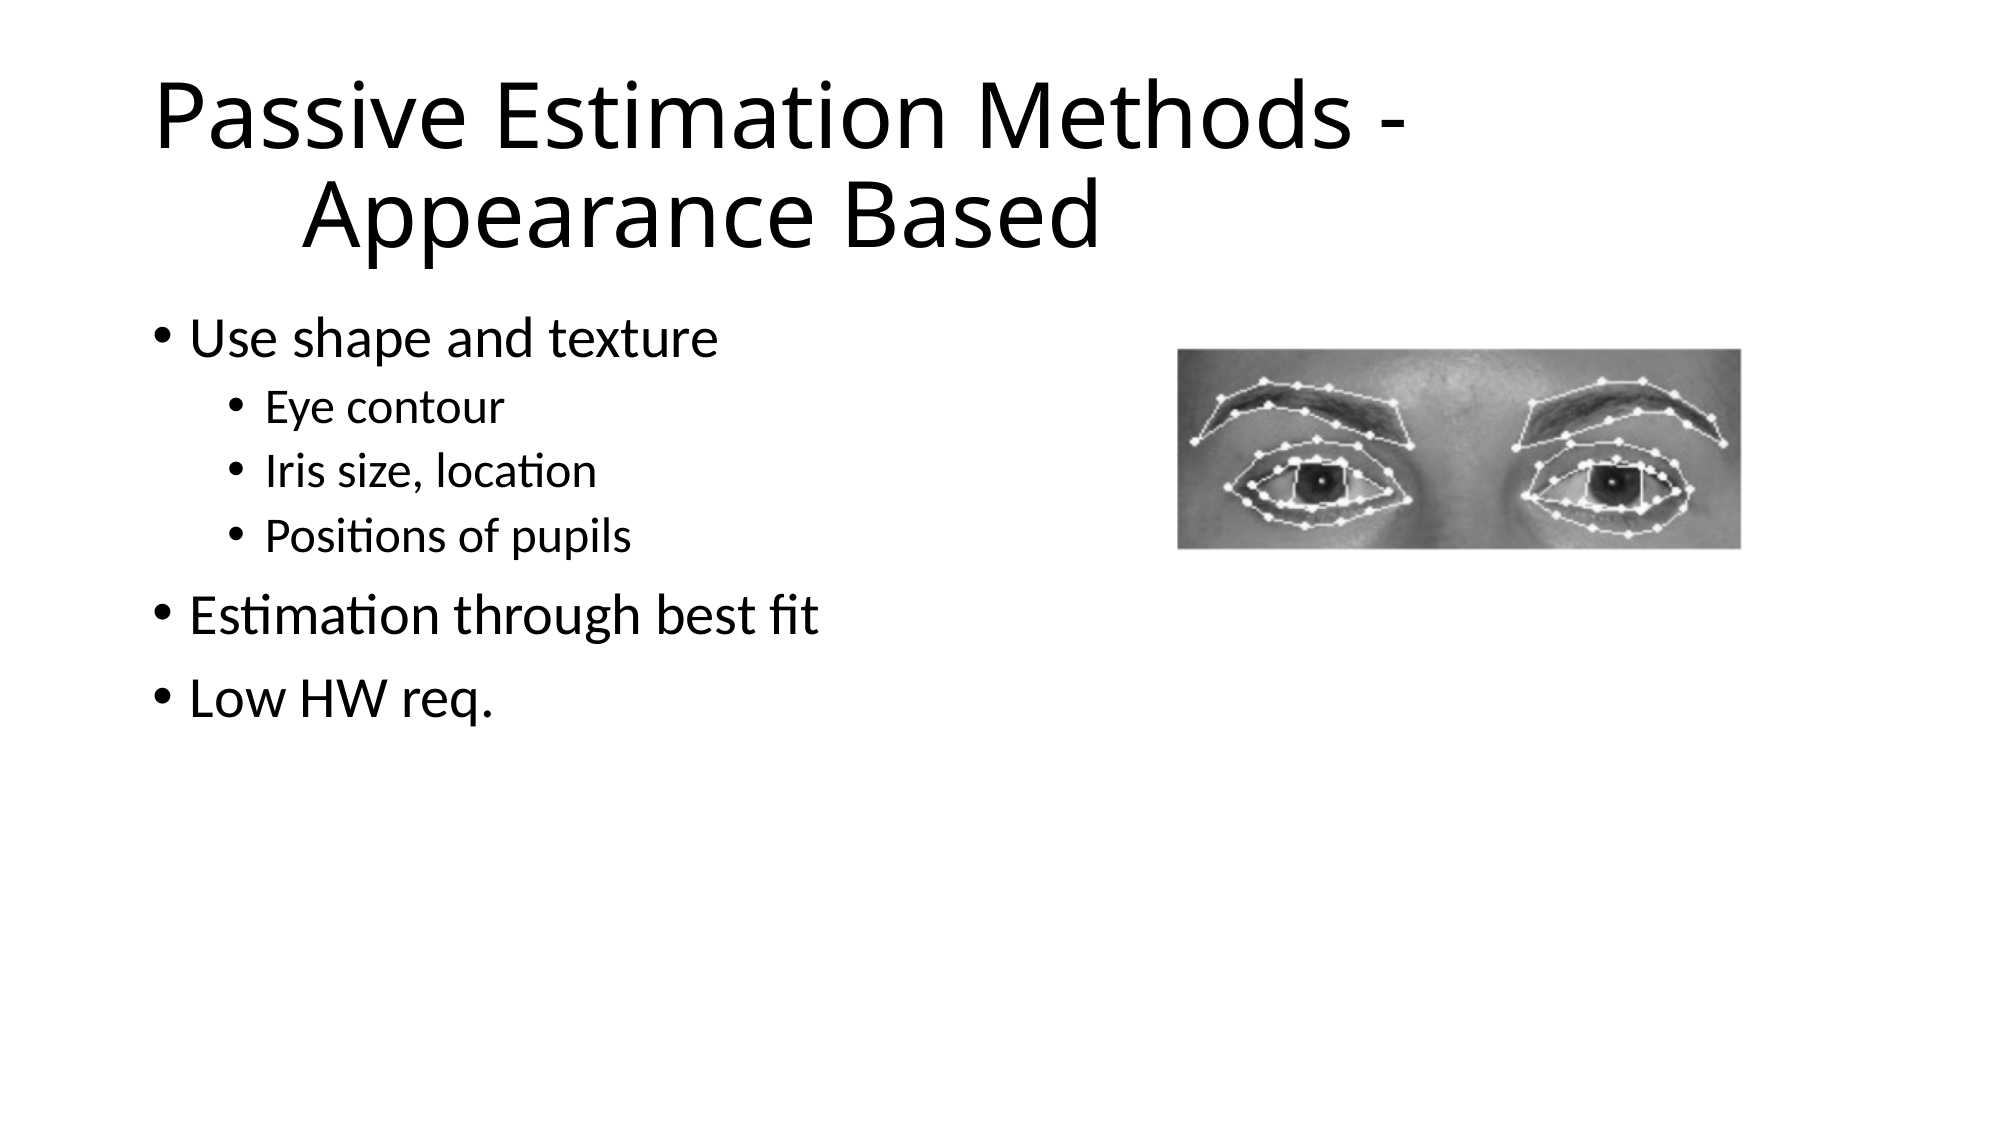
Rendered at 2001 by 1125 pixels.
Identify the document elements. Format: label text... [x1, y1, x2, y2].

picture [1155, 337, 1758, 563]
title Passive Estimation Methods - Appearance Based [137, 59, 1863, 278]
list Use shape and texture Eye contour Iris size, location Positions of pupils Estimation through best fit Low HW req. [137, 299, 1863, 1014]
